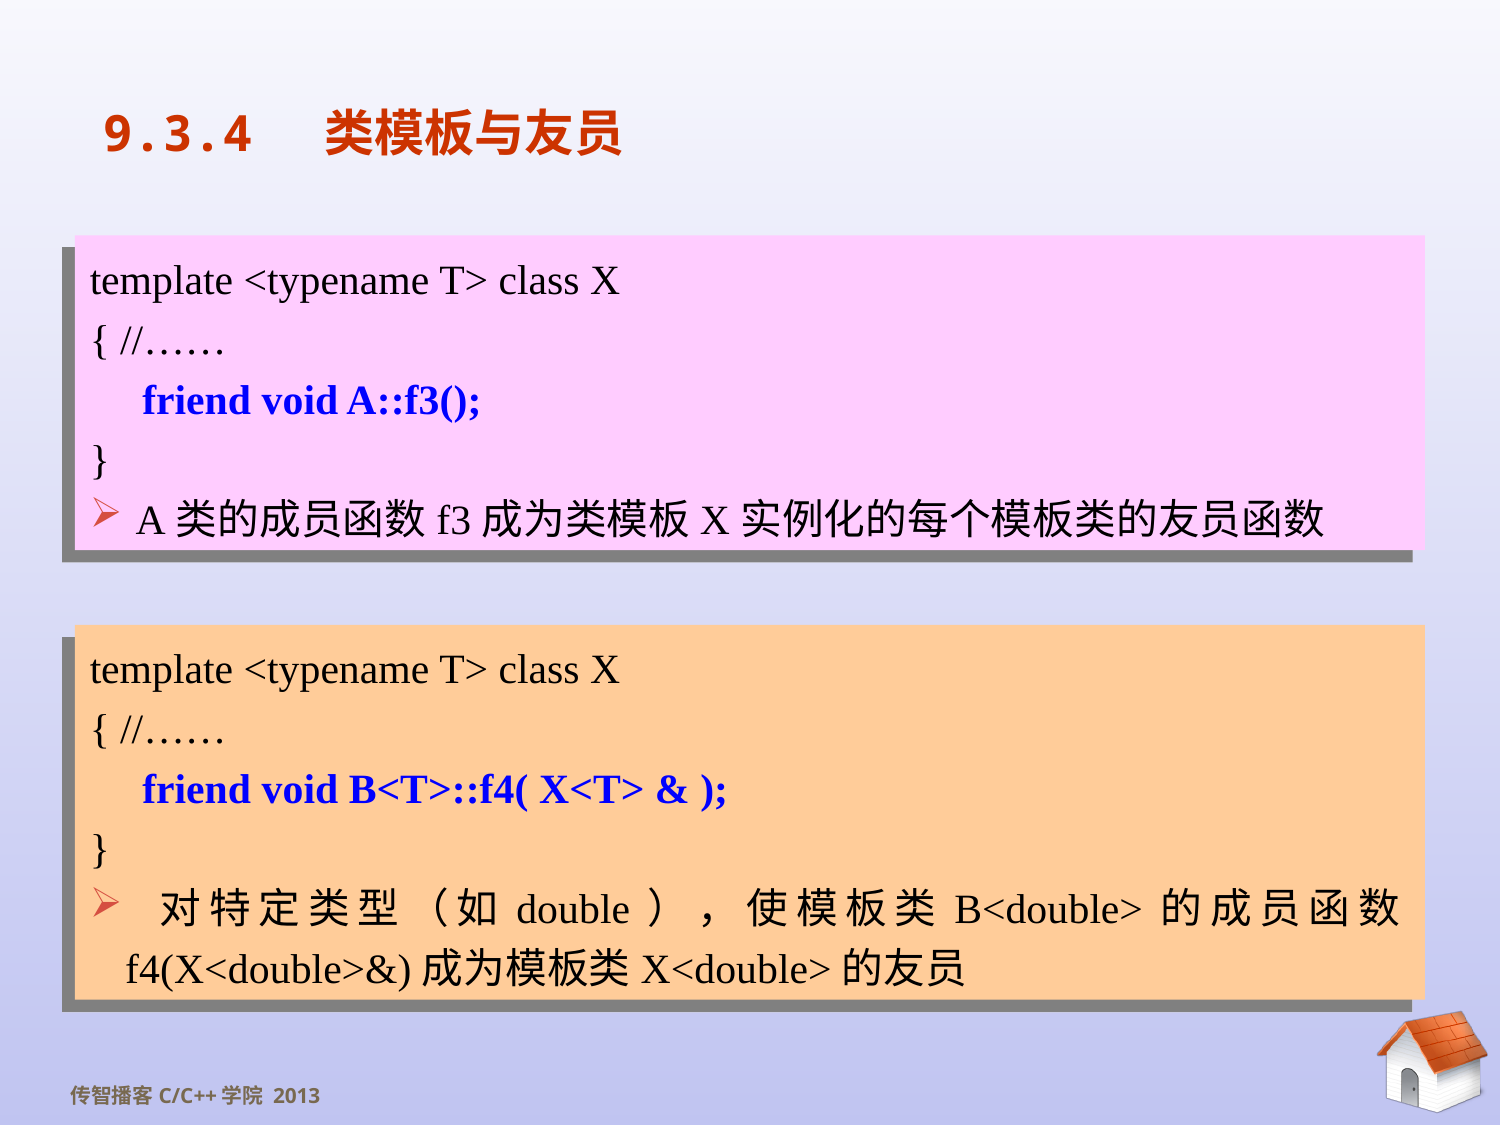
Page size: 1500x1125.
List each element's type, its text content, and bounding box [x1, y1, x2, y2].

text_box template <typename T> class X { //…… friend void B<T>::f4( X<T> & ); } 对特定类型（如double），使模板类B<double>的成员函数f4(X<double>&)成为模板类X<double>的友员 [74, 624, 1425, 1000]
title 9.3.4 类模板与友员 [87, 87, 738, 175]
text_box template <typename T> class X { //…… friend void A::f3(); } A类的成员函数f3成为类模板X实例化的每个模板类的友员函数 [74, 235, 1425, 551]
picture [1375, 999, 1488, 1124]
